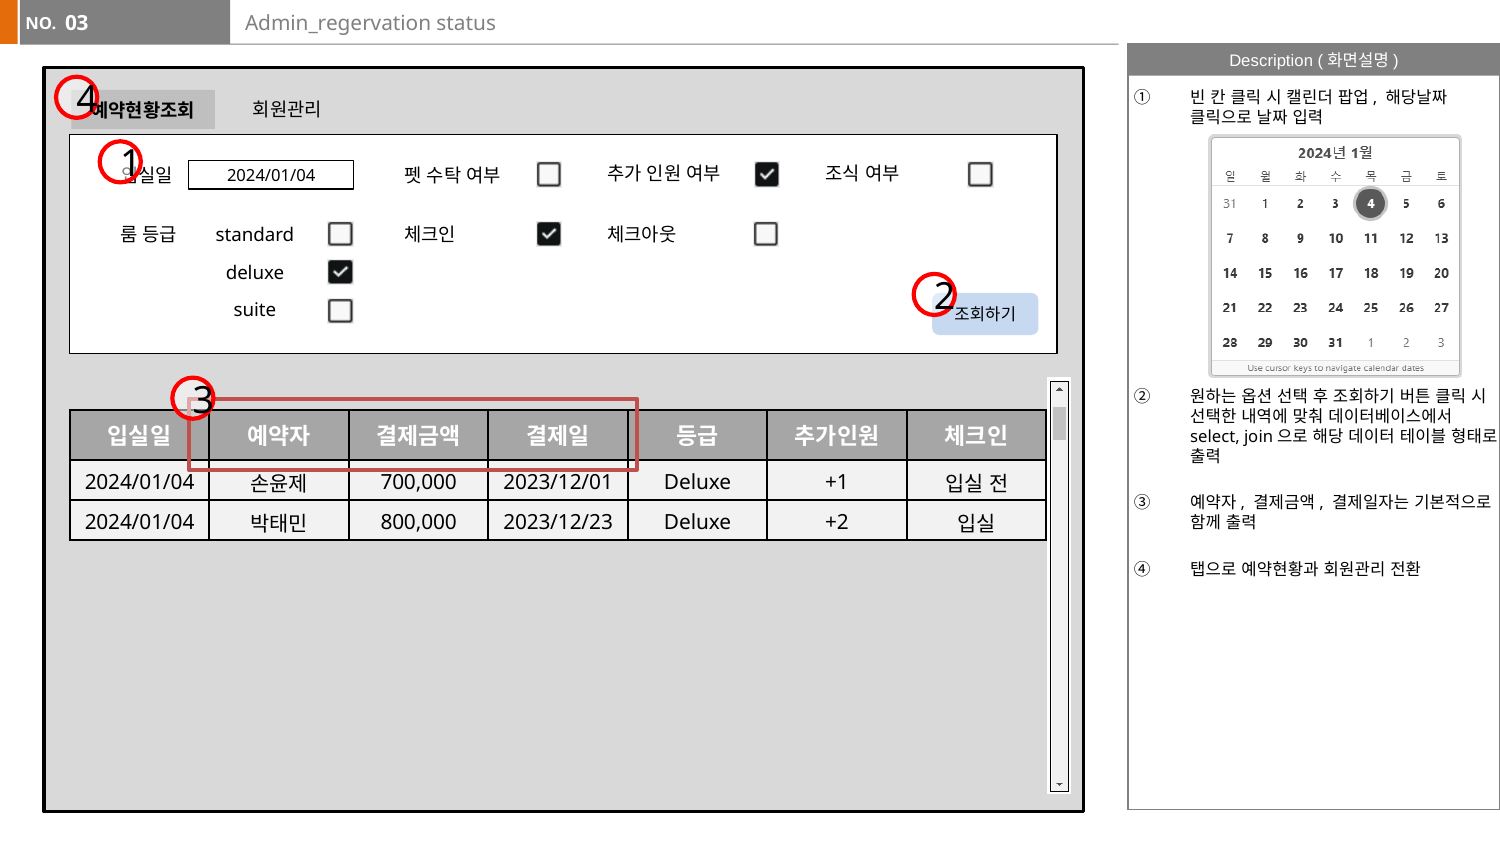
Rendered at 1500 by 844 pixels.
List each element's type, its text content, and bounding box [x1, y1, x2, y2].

picture [753, 161, 780, 188]
text_box 1 [99, 141, 141, 183]
table_cell Deluxe [629, 501, 766, 539]
table_cell 700,000 [350, 472, 487, 499]
picture [327, 298, 354, 325]
table_cell +1 [768, 461, 906, 499]
table_header 추가인원 [768, 411, 906, 459]
table_cell 박태민 [210, 501, 348, 539]
table_header 입실일 [71, 411, 187, 459]
picture [1208, 134, 1462, 378]
table_cell 2024/01/04 [71, 461, 208, 499]
text_box 체크인 [389, 215, 481, 253]
text_box 4 [56, 76, 98, 118]
text_box 조식 여부 [810, 154, 926, 192]
table_cell 2024/01/04 [71, 501, 208, 539]
text_box 예약현황조회 [69, 88, 217, 131]
table_header 체크인 [908, 411, 1042, 459]
list 빈 칸 클릭 시 캘린더 팝업, 해당날짜 클릭으로 날짜 입력 원하는 옵션 선택 후 조회하기 버튼 클릭 시 선택한 내역에 맞춰 데이터베이스에서 select, join으로 해당 데이터 테이블 형태로 출력 예약자, 결제금액, 결제일자는 기본적으로 함께 출력 탭으로 예약현황과 회원관리 전환 [1128, 79, 1500, 812]
text_box 체크아웃 [592, 215, 704, 253]
text_box [68, 133, 1059, 356]
text_box 3 [172, 377, 214, 419]
table_cell 입실 [908, 501, 1042, 539]
table_header 등급 [639, 411, 766, 459]
picture [535, 161, 562, 188]
text_box 펫 수탁 여부 [389, 156, 537, 194]
picture [753, 221, 779, 248]
text_box [42, 65, 1085, 814]
picture [327, 259, 354, 285]
table_cell 2023/12/23 [489, 501, 627, 539]
text_box suite [199, 290, 311, 328]
text_box standard [199, 215, 311, 253]
table_cell 입실 전 [908, 461, 1042, 499]
text_box deluxe [199, 253, 311, 290]
text_box 입실일 [106, 156, 193, 194]
text_box 2024/01/04 [187, 158, 356, 191]
table_cell 손윤제 [210, 472, 348, 499]
text_box 추가 인원 여부 [592, 154, 756, 192]
table_cell 2023/12/01 [489, 472, 627, 499]
text_box 회원관리 [228, 87, 347, 131]
picture [967, 161, 994, 188]
text_box 룸 등급 [105, 215, 199, 253]
text_box 조회하기 [932, 292, 1039, 336]
table_cell 800,000 [350, 501, 487, 539]
picture [535, 221, 562, 248]
picture [1047, 377, 1071, 795]
text_box 2 [913, 273, 955, 316]
text_box [187, 397, 639, 472]
table_cell Deluxe [629, 461, 766, 499]
picture [327, 221, 354, 248]
title Admin_regervation status [230, 2, 1117, 51]
list 03 [64, 2, 231, 50]
table_cell +2 [768, 501, 906, 539]
